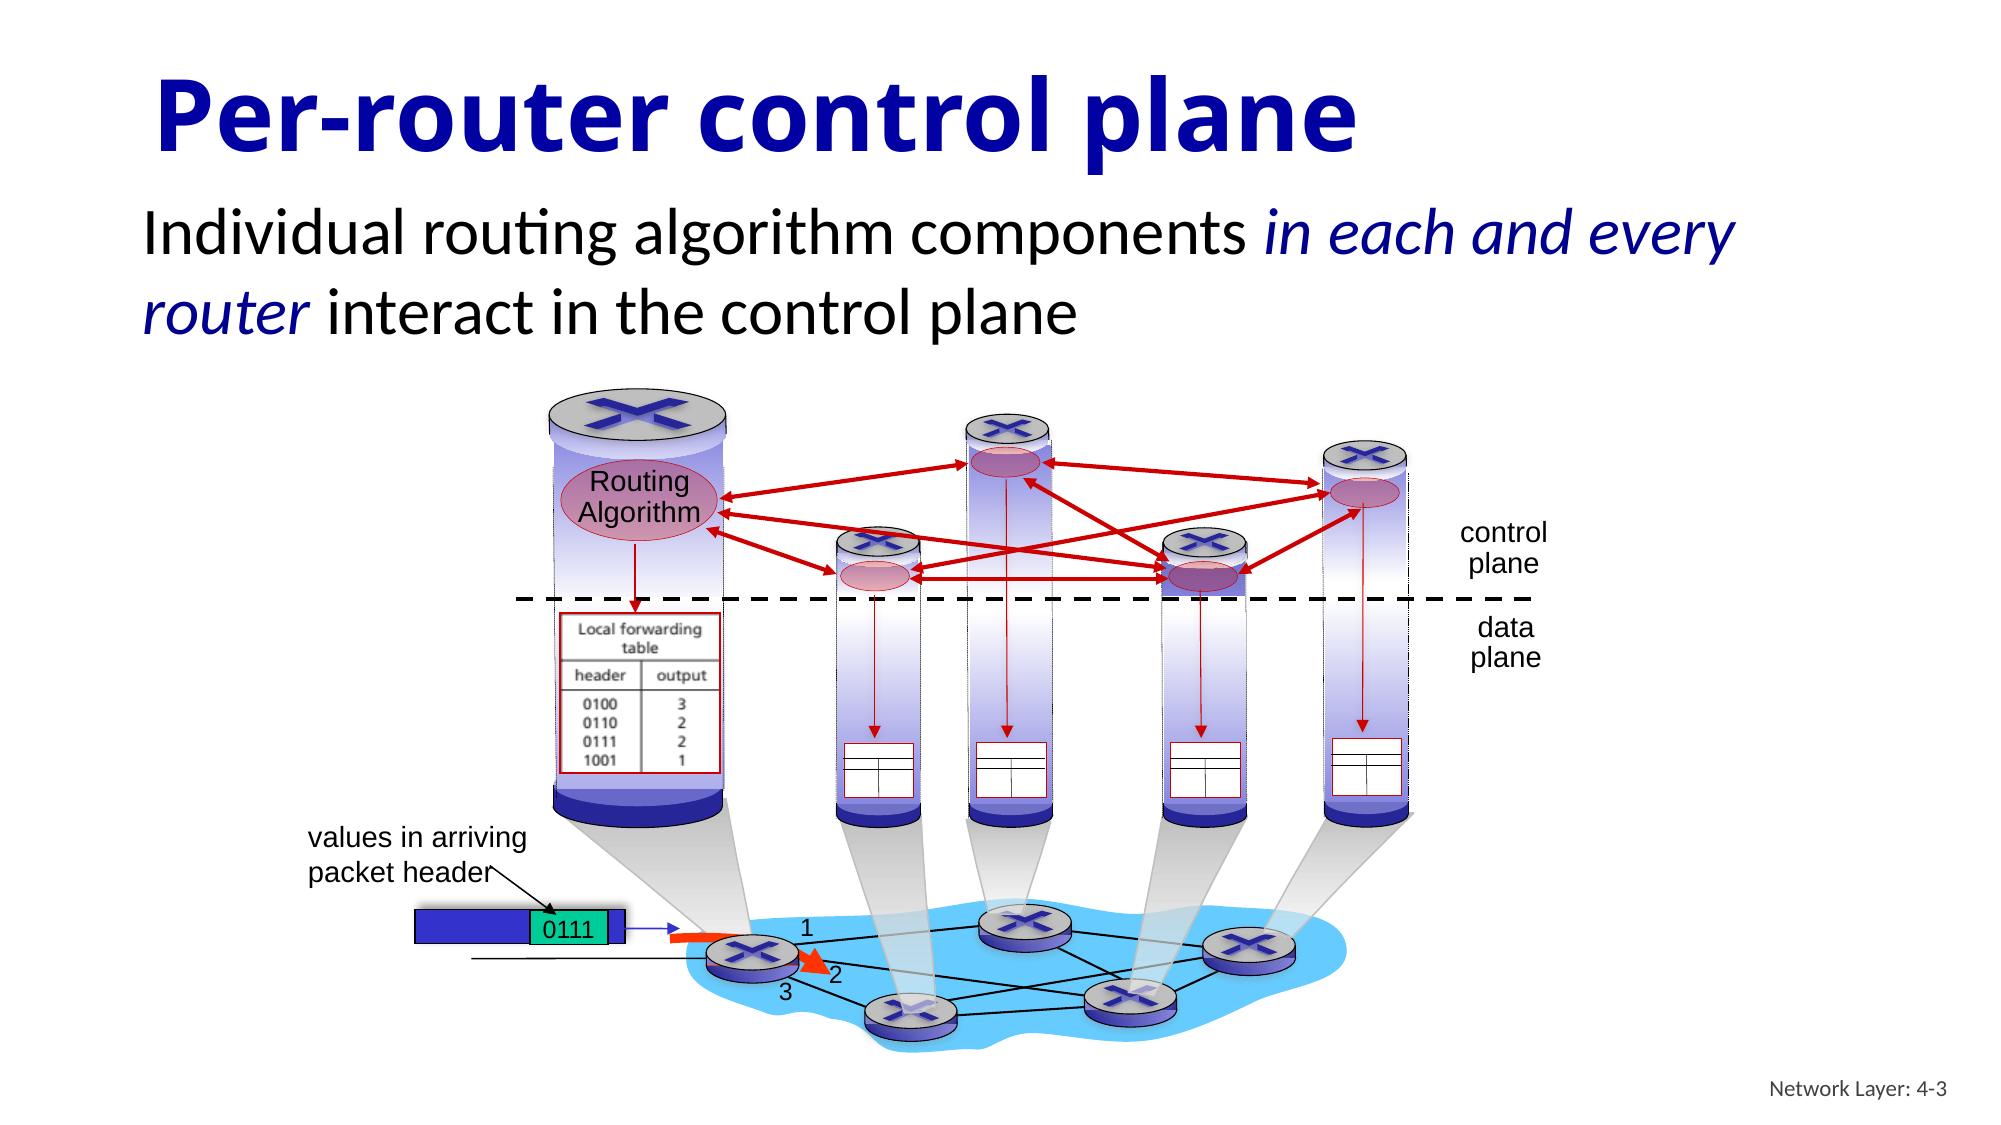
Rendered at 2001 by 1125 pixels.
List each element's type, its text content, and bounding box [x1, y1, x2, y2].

text_box [825, 1017, 860, 1028]
slide_number Network Layer: 4-3 [1512, 1056, 1963, 1117]
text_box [958, 1013, 1084, 1017]
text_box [516, 510, 635, 683]
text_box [549, 683, 1414, 1013]
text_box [635, 479, 1364, 739]
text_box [549, 388, 1414, 510]
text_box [773, 1013, 864, 1017]
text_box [560, 613, 1402, 798]
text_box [864, 1013, 958, 1042]
title Per-router control plane [137, 45, 1863, 180]
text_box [560, 447, 1400, 510]
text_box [1084, 1013, 1177, 1028]
text_box values in arriving packet header [293, 810, 549, 896]
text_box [706, 934, 799, 984]
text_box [1364, 510, 1563, 683]
text_box Individual routing algorithm components in each and every router interact in the control plane [128, 180, 1931, 356]
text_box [414, 865, 680, 946]
text_box [880, 1013, 1231, 1053]
